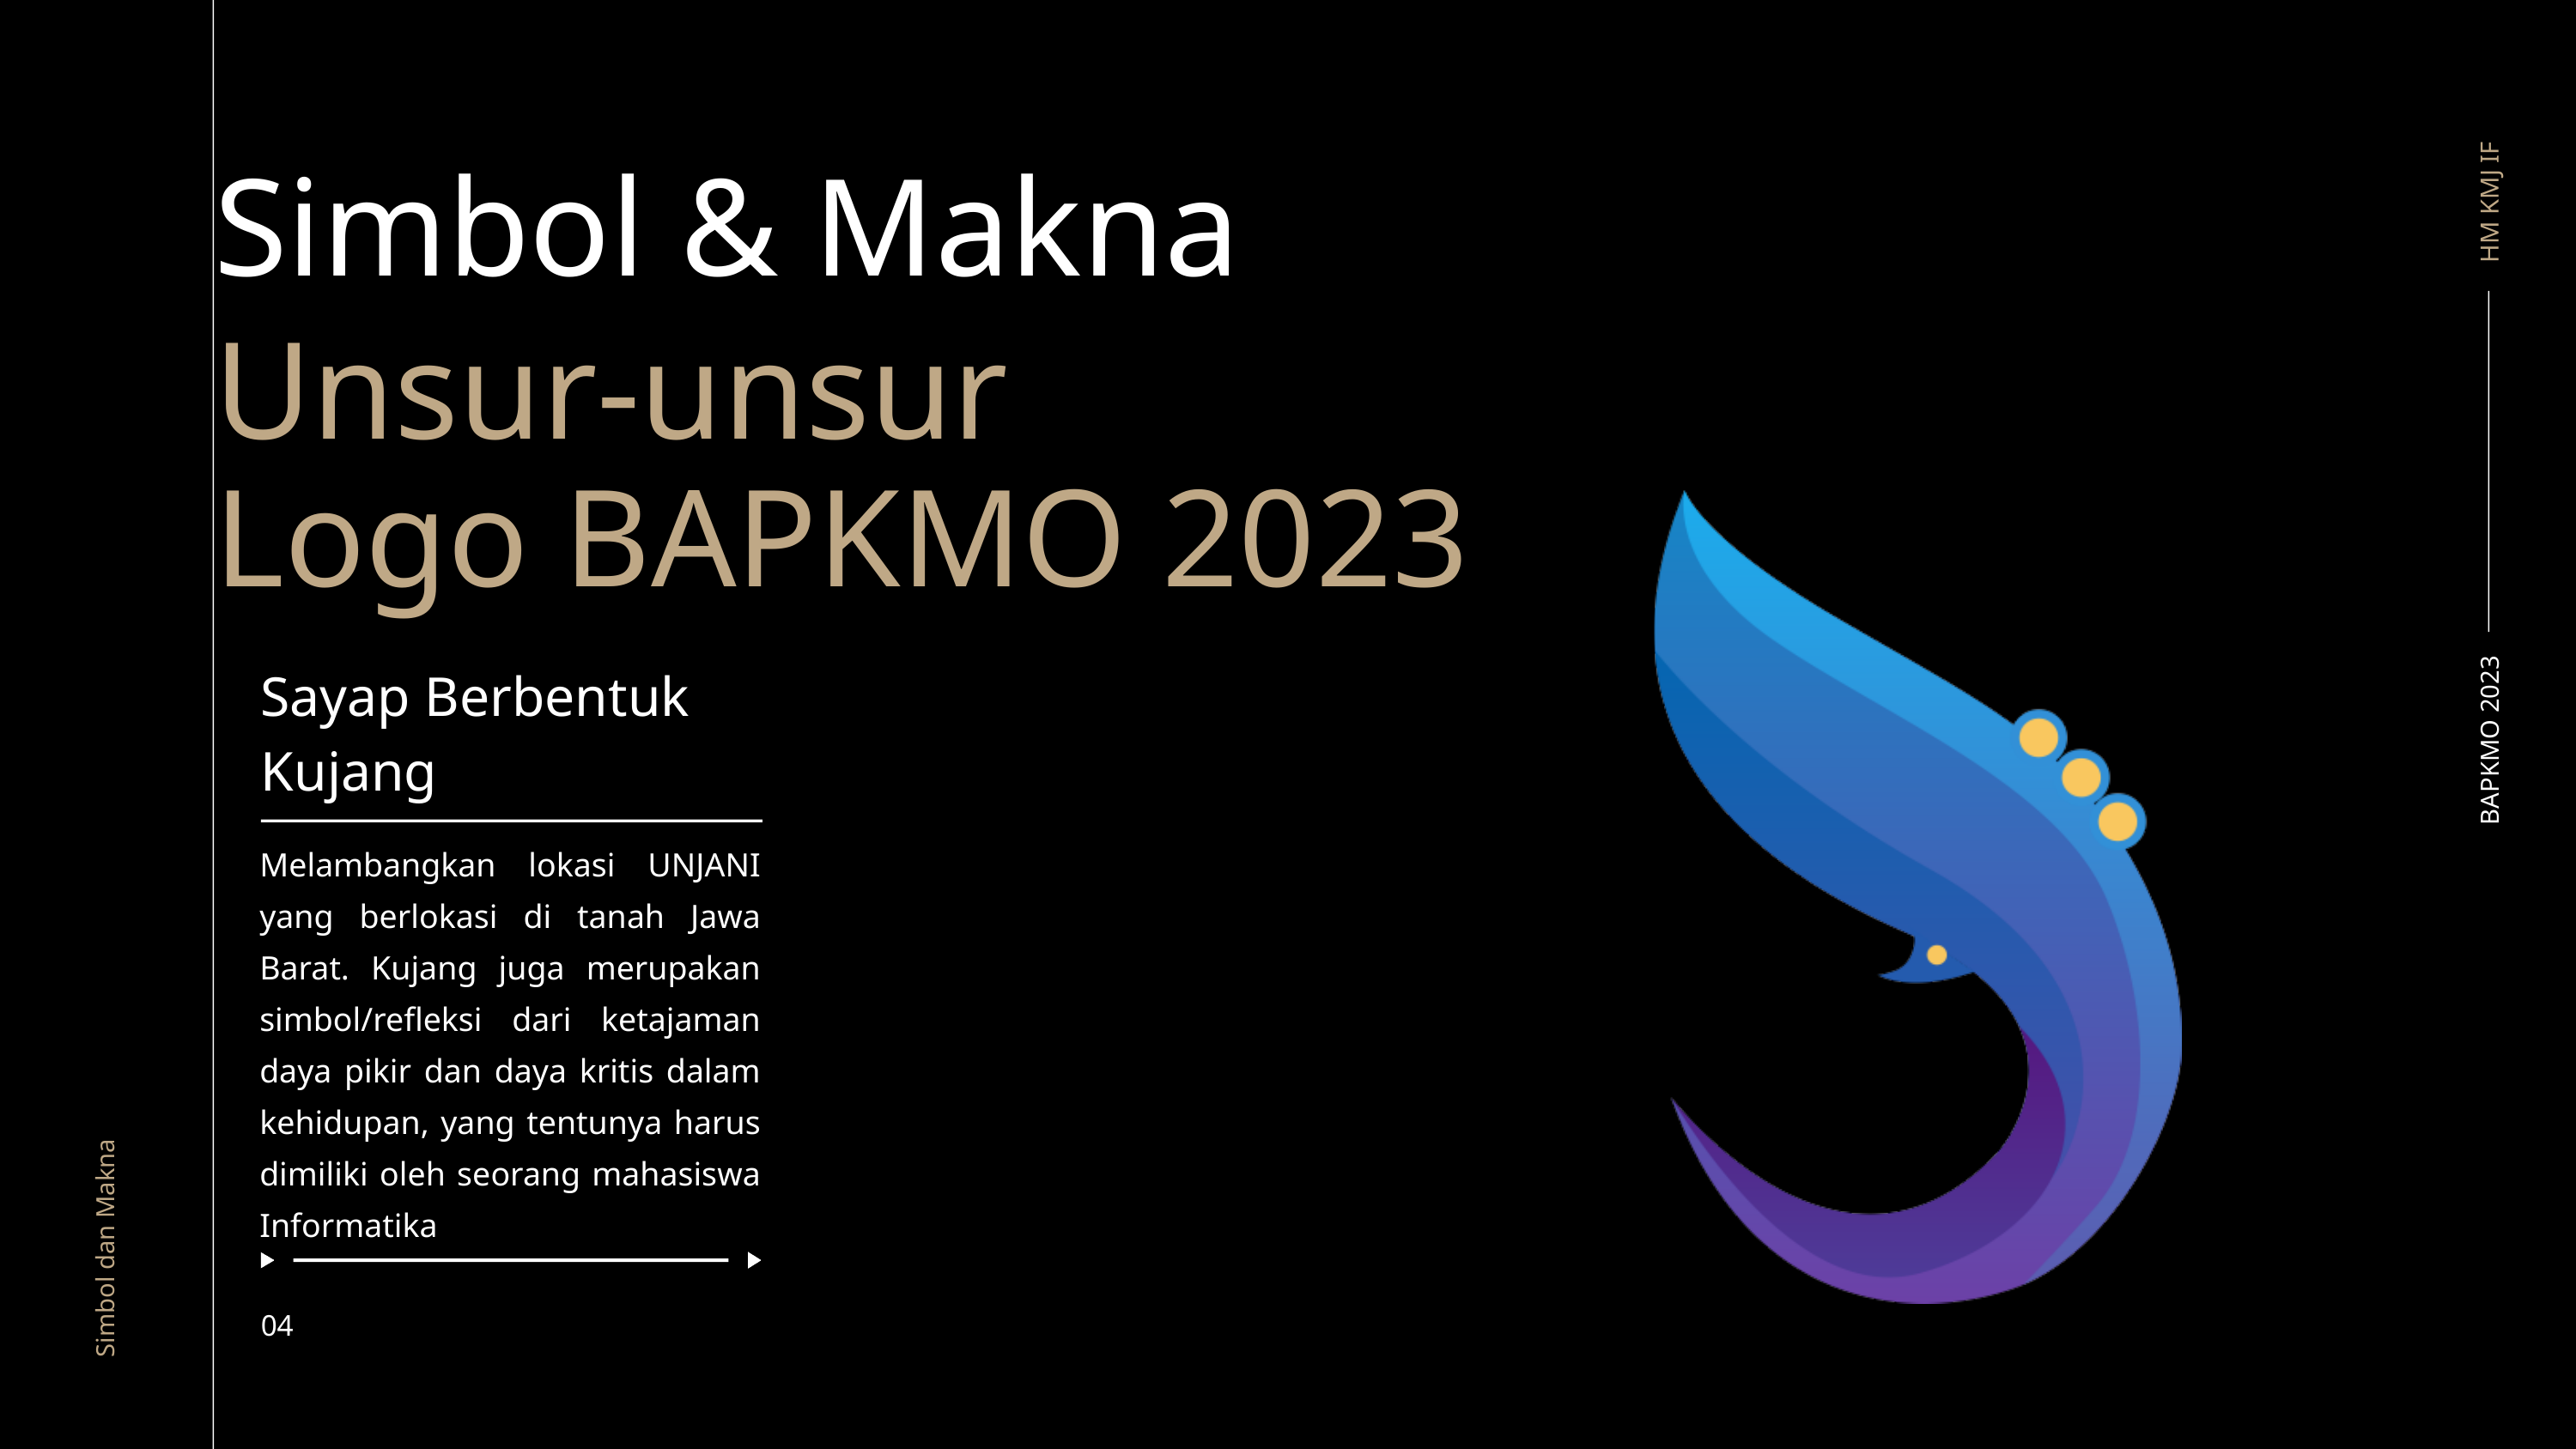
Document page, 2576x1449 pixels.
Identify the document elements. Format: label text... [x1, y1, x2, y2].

text_box Sayap Berbentuk Kujang [260, 652, 762, 803]
text_box [1654, 489, 2182, 1304]
text_box Simbol dan Makna [84, 1055, 119, 1358]
text_box Unsur-unsur Logo BAPKMO 2023 [214, 318, 1643, 614]
text_box Simbol & Makna [214, 155, 1924, 304]
text_box 04 [260, 1289, 301, 1342]
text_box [260, 1252, 762, 1270]
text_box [2468, 61, 2502, 633]
text_box Melambangkan lokasi UNJANI yang berlokasi di tanah Jawa Barat. Kujang juga merupakan simbol/refleksi dari ketajaman daya pikir dan daya kritis dalam kehidupan, yang tentunya harus dimiliki oleh seorang mahasiswa Informatika [259, 831, 762, 1244]
text_box BAPKMO 2023 [2469, 655, 2504, 958]
text_box [260, 819, 762, 822]
